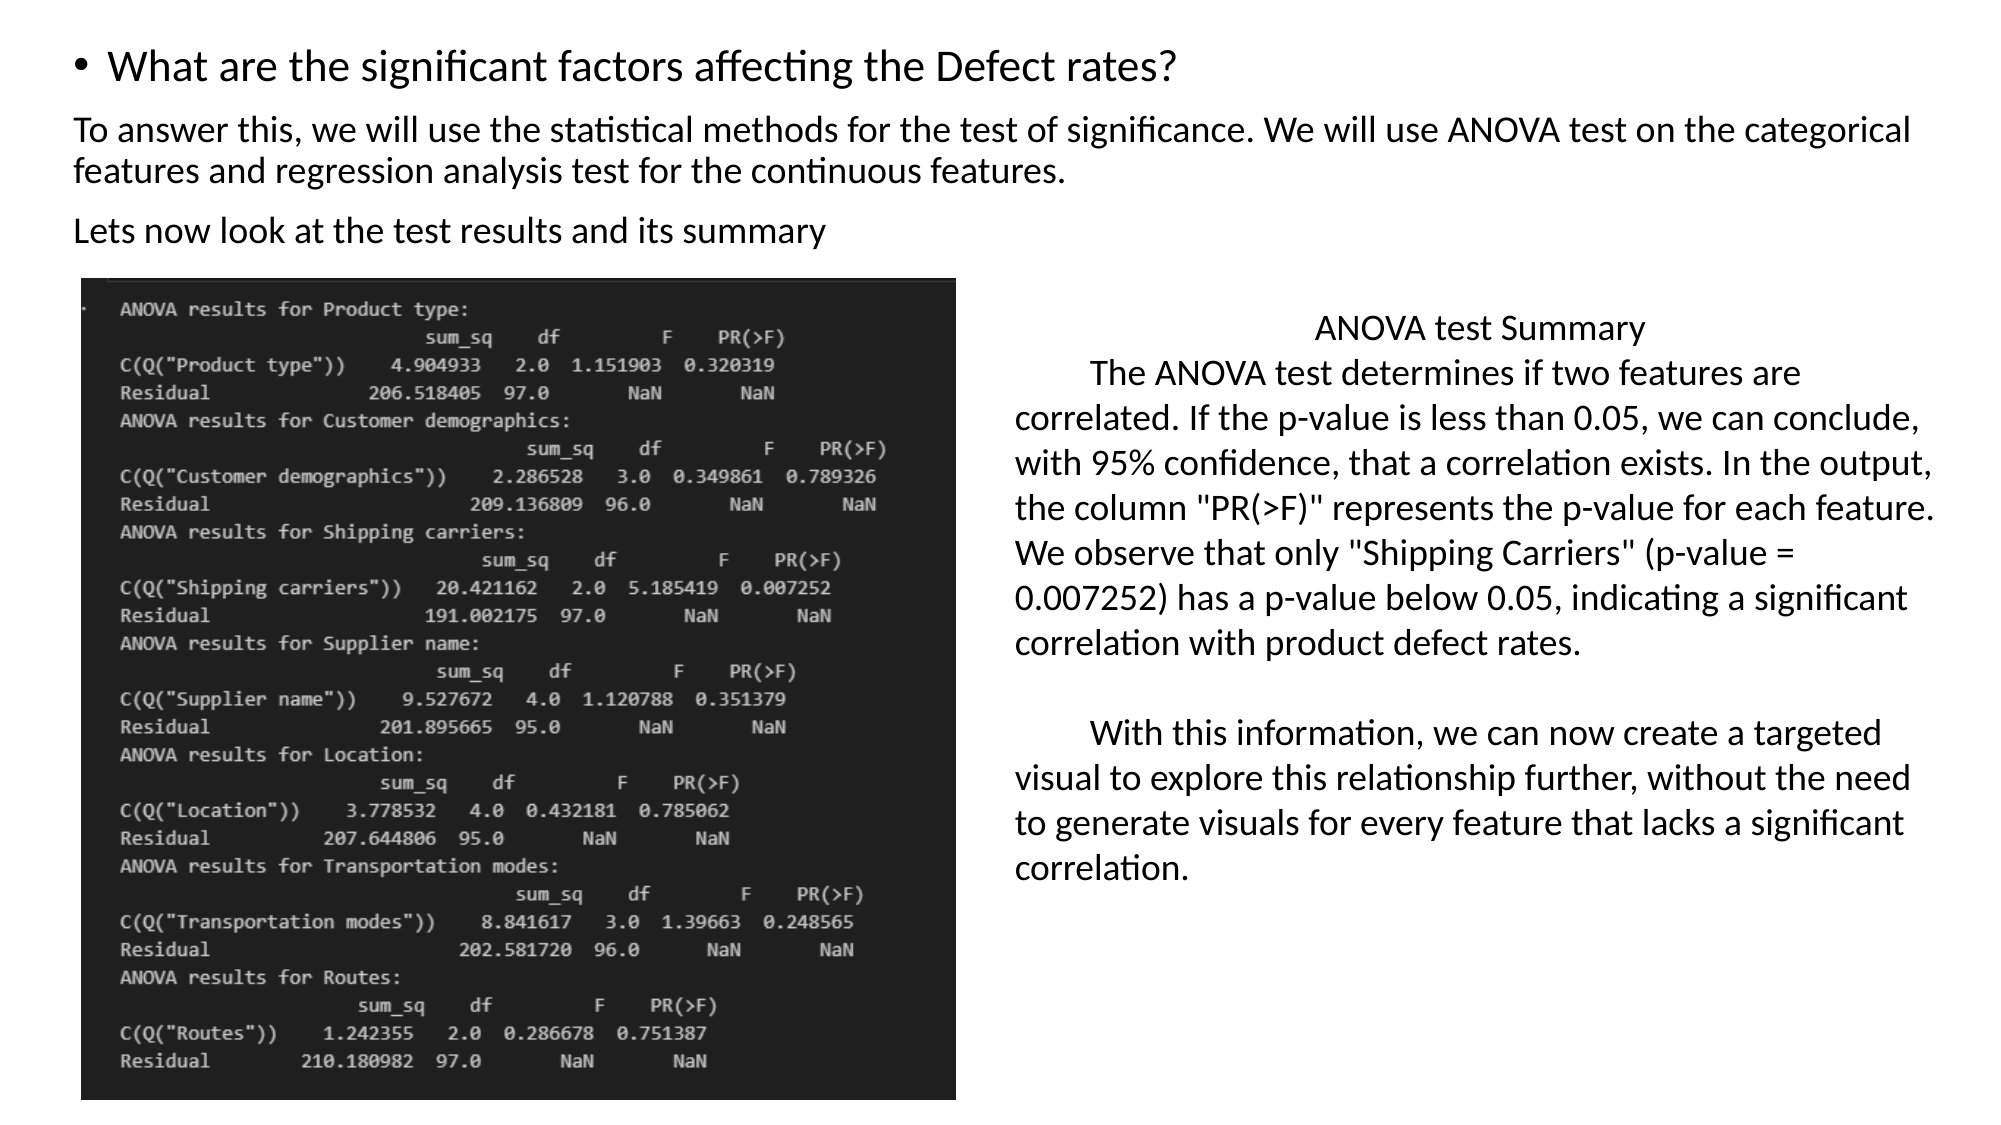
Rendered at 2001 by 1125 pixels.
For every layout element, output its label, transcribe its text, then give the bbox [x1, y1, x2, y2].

picture [81, 278, 956, 1101]
text_box ANOVA test Summary The ANOVA test determines if two features are correlated. If the p-value is less than 0.05, we can conclude, with 95% confidence, that a correlation exists. In the output, the column "PR(>F)" represents the p-value for each feature. We observe that only "Shipping Carriers" (p-value = 0.007252) has a p-value below 0.05, indicating a significant correlation with product defect rates. With this information, we can now create a targeted visual to explore this relationship further, without the need to generate visuals for every feature that lacks a significant correlation. [999, 295, 1961, 1100]
list What are the significant factors affecting the Defect rates? To answer this, we will use the statistical methods for the test of significance. We will use ANOVA test on the categorical features and regression analysis test for the continuous features. Lets now look at the test results and its summary [58, 34, 1961, 262]
